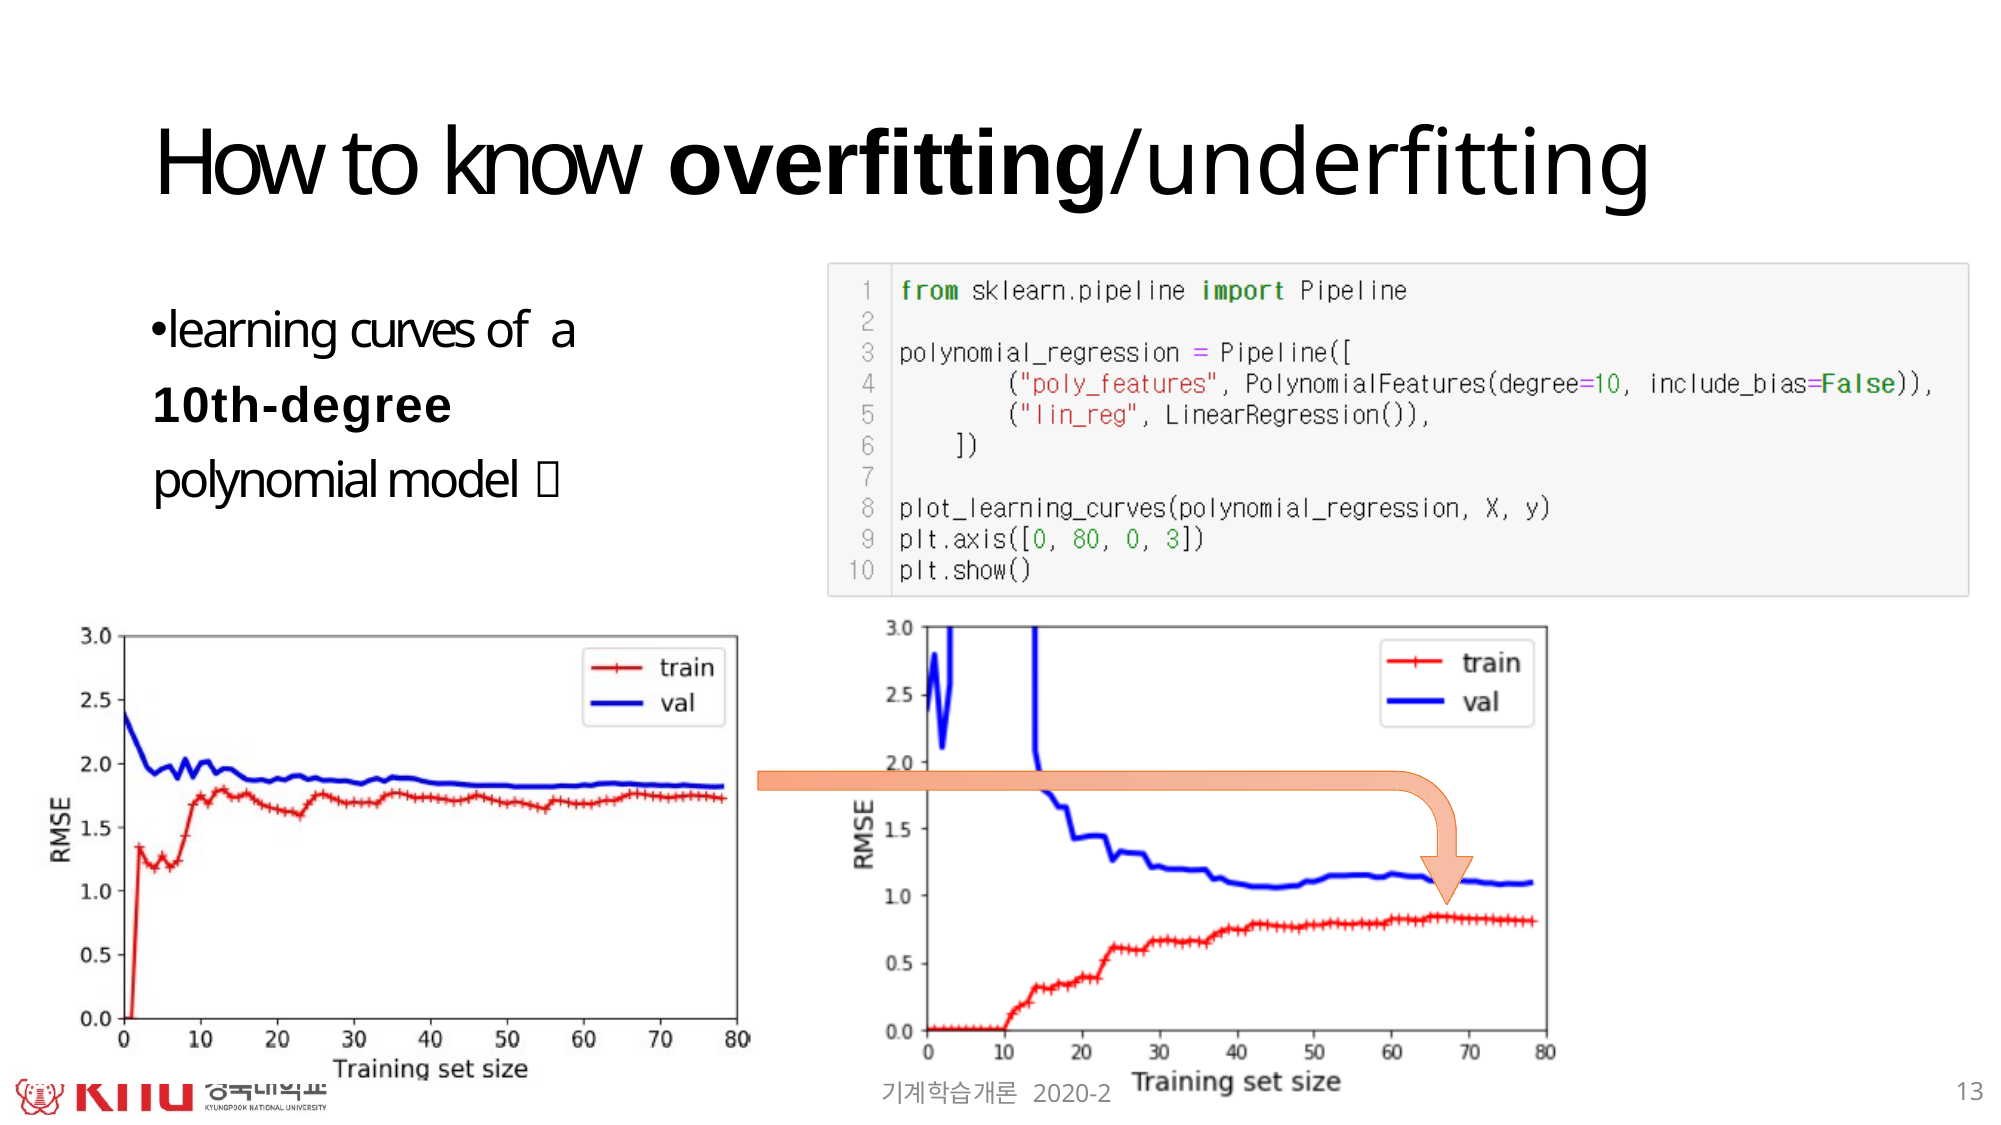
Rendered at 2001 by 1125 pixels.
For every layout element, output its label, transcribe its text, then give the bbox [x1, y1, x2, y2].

picture [15, 1067, 27, 1115]
title How to know overfitting/underfitting [150, 100, 1791, 252]
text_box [27, 254, 1990, 1122]
